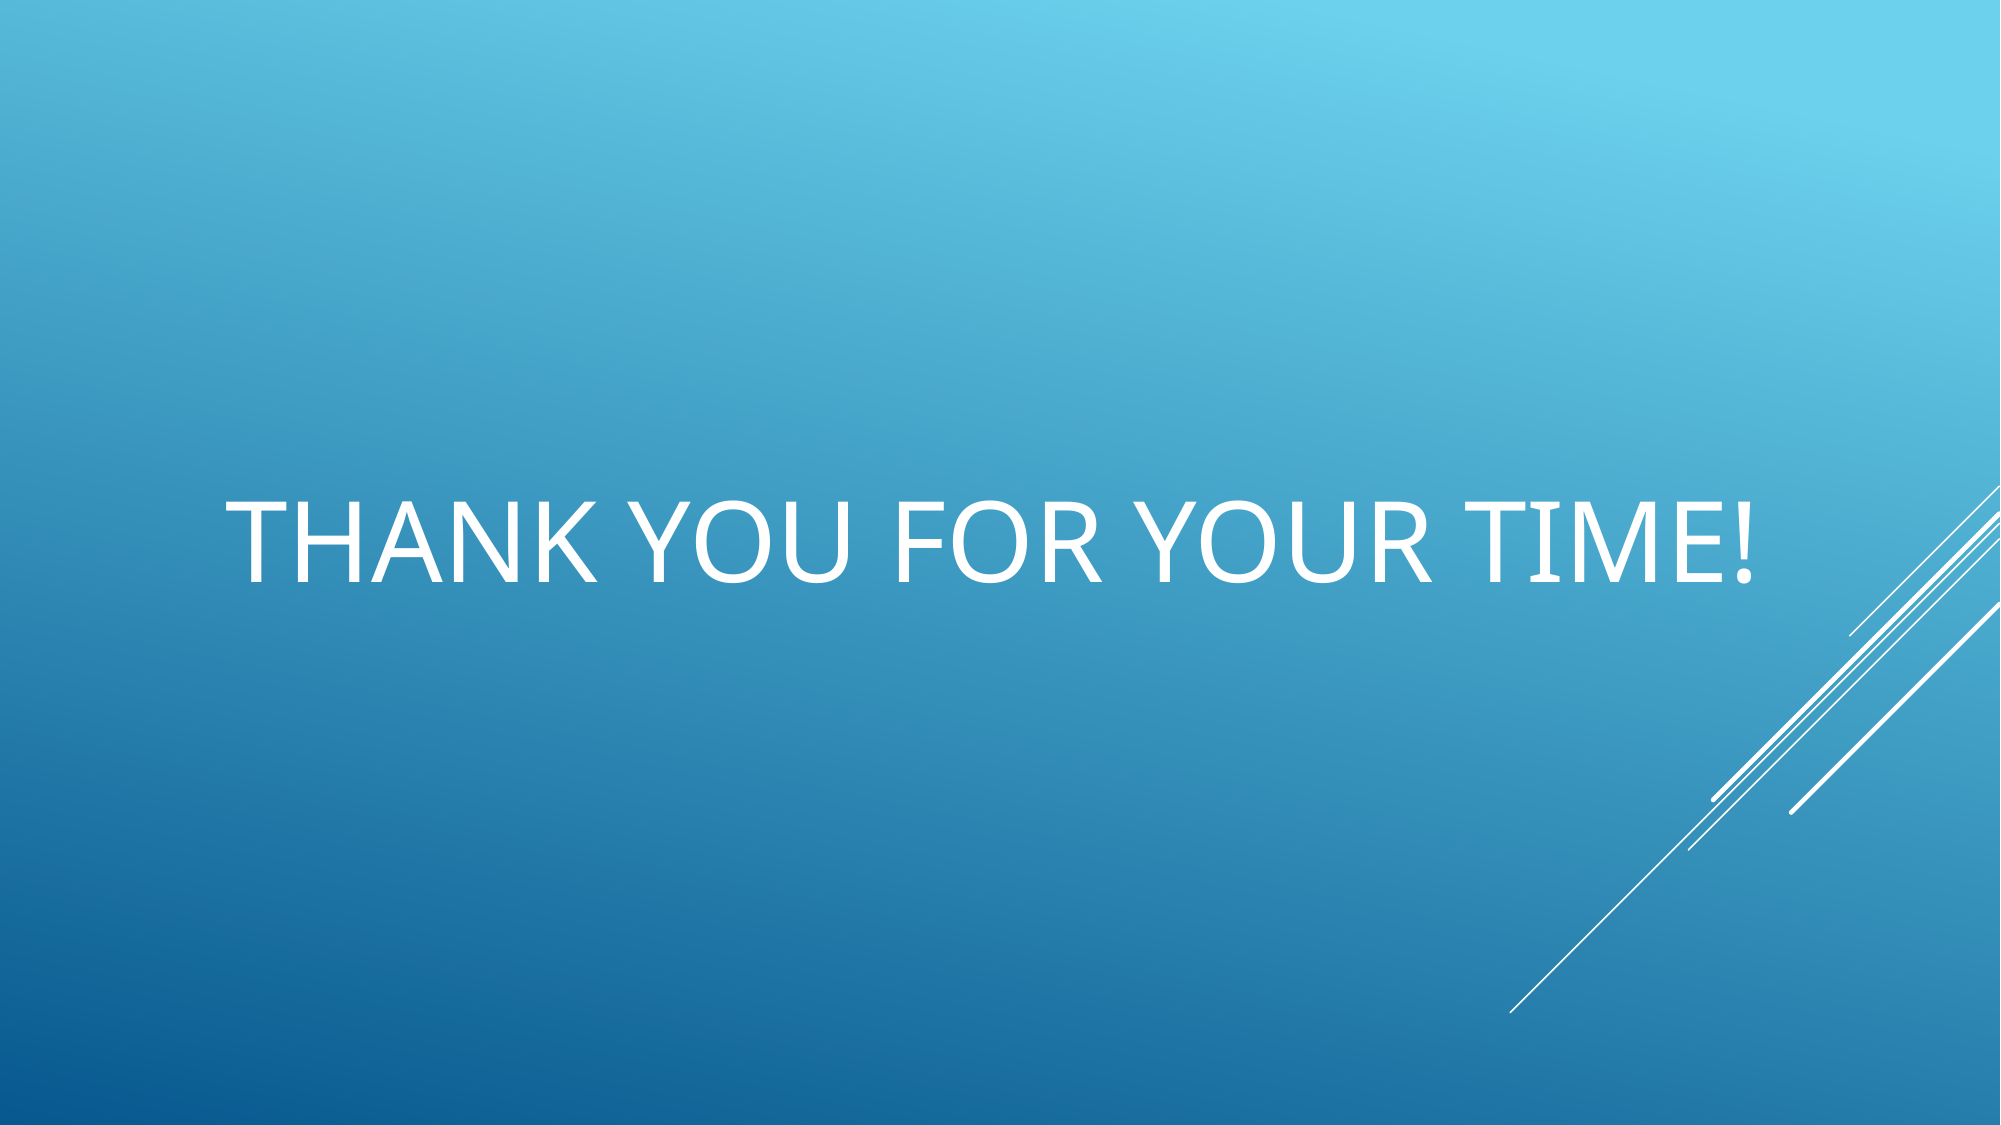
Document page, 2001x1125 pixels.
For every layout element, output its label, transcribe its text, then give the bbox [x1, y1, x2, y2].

title Thank you for your time! [210, 413, 1791, 661]
